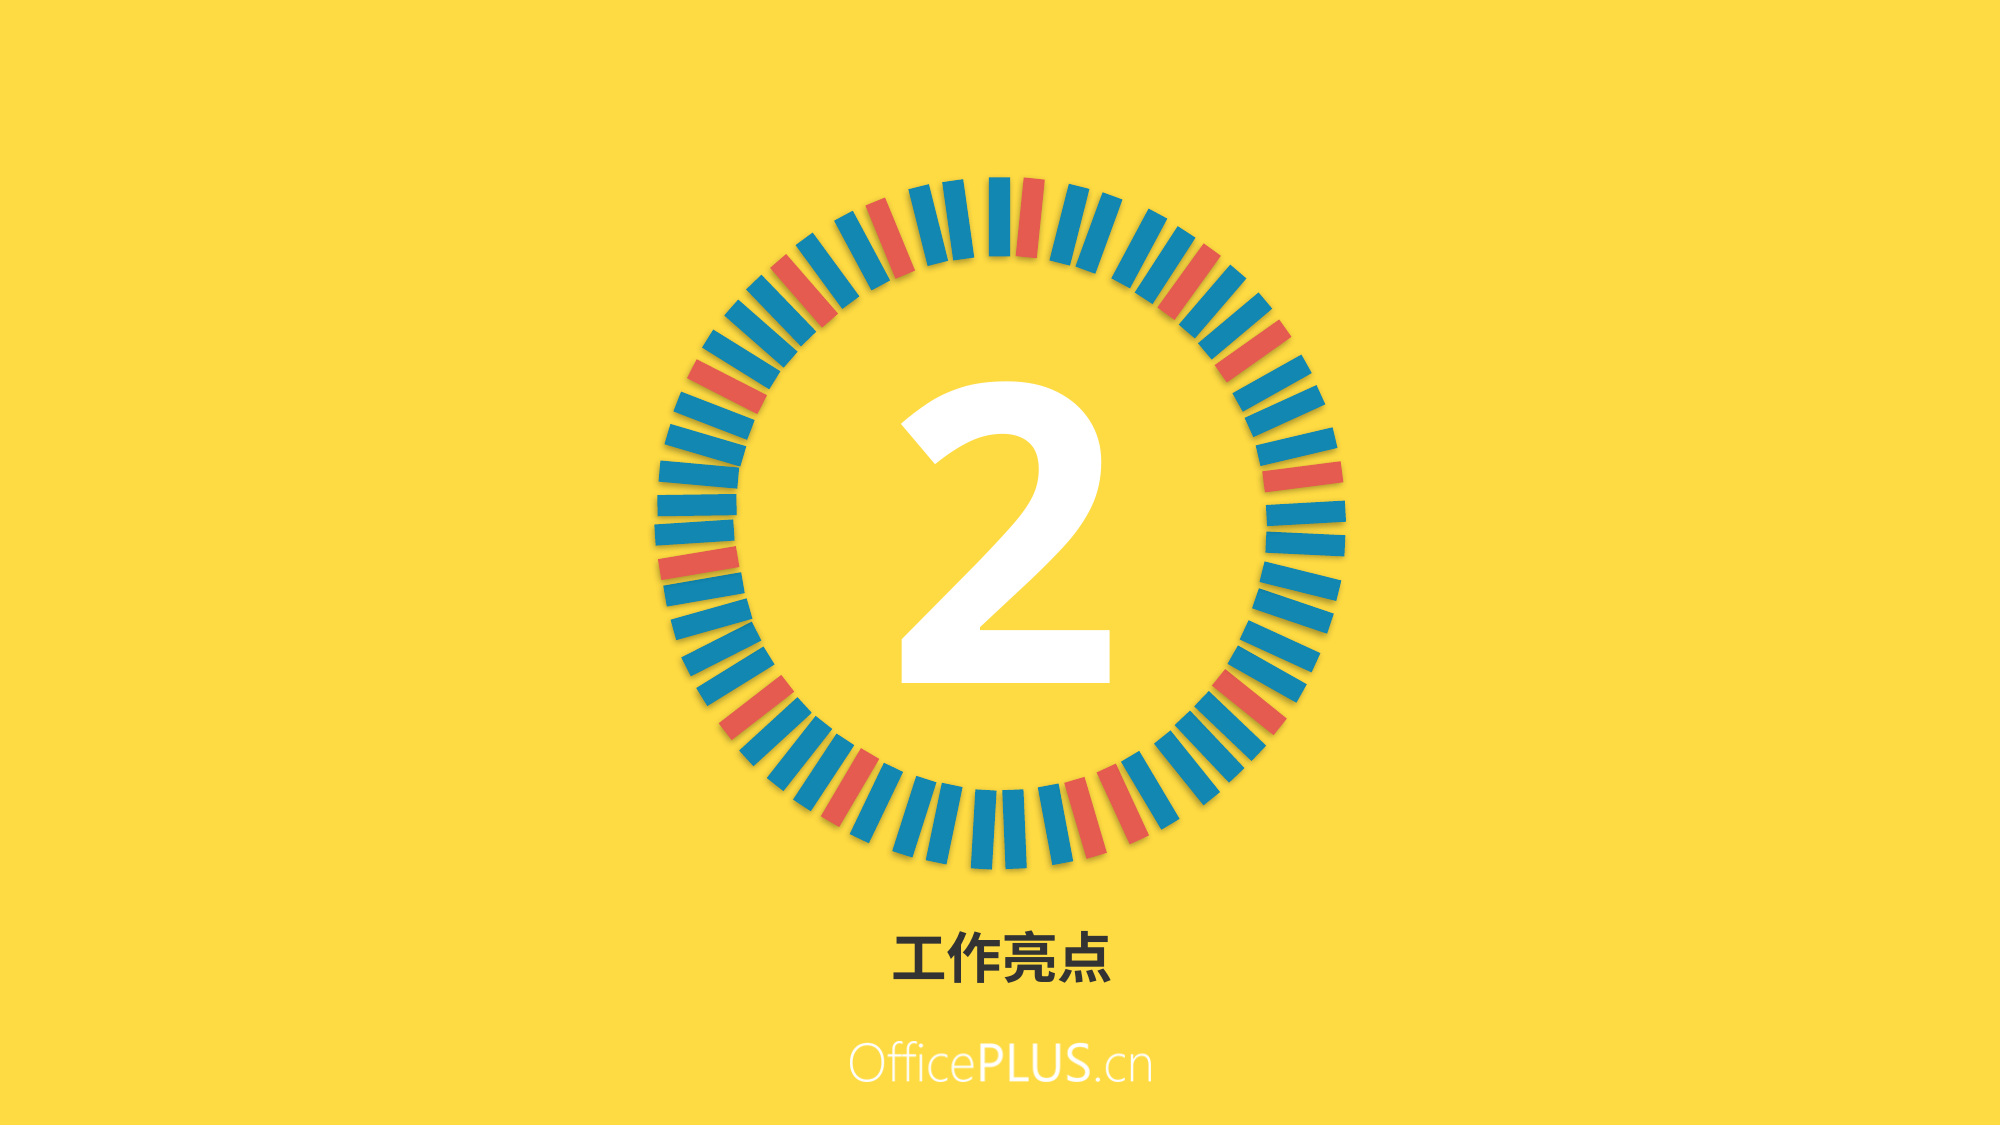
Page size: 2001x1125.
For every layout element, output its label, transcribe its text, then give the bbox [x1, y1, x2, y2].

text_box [654, 177, 1346, 870]
picture [849, 1041, 1151, 1082]
text_box 工作亮点 [809, 908, 1195, 997]
